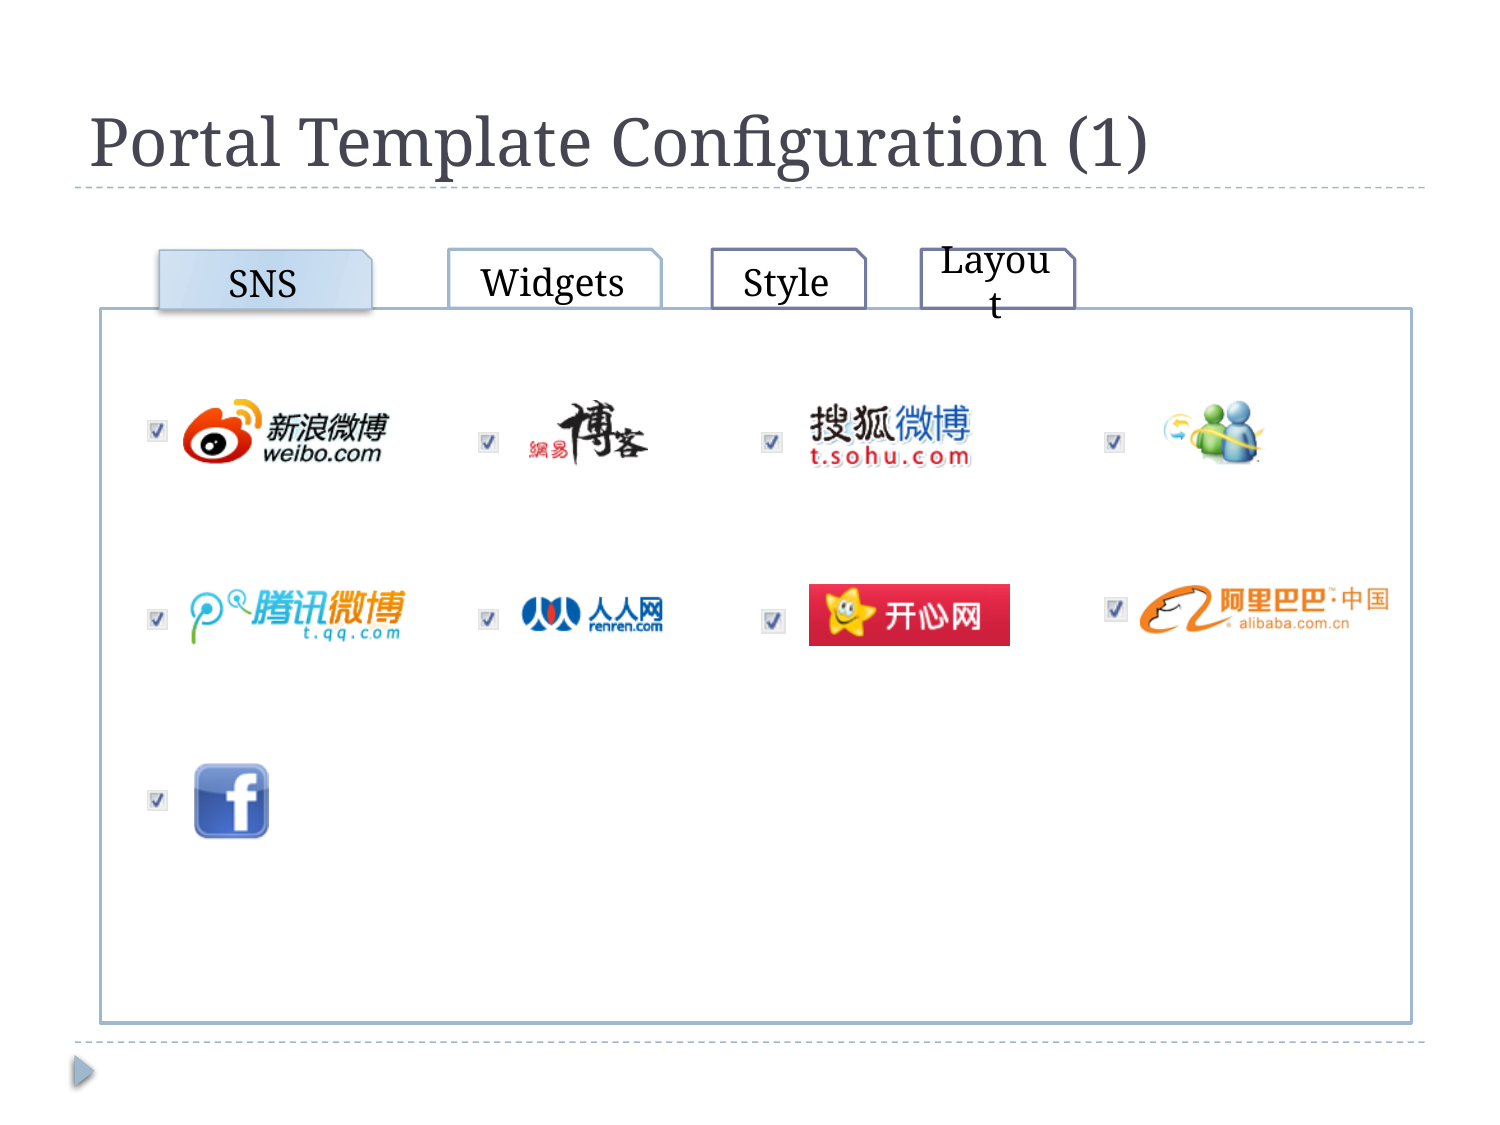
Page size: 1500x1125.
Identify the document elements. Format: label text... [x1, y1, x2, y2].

picture [147, 420, 169, 442]
picture [477, 609, 499, 631]
text_box SNS [158, 249, 373, 310]
picture [808, 583, 1010, 646]
text_box [99, 307, 1413, 1025]
picture [182, 399, 393, 466]
title Portal Template Configuration (1) [75, 37, 1425, 188]
picture [528, 399, 648, 467]
picture [1163, 399, 1267, 467]
text_box Layout [919, 247, 1077, 310]
picture [808, 401, 974, 469]
picture [1104, 432, 1125, 454]
picture [513, 593, 672, 634]
text_box Widgets [447, 247, 663, 310]
text_box Style [710, 247, 868, 310]
picture [147, 789, 169, 811]
picture [477, 432, 499, 454]
picture [194, 762, 269, 840]
picture [147, 609, 169, 631]
picture [761, 609, 786, 634]
picture [761, 432, 783, 454]
picture [1104, 597, 1129, 622]
picture [187, 587, 408, 647]
picture [1139, 584, 1390, 634]
